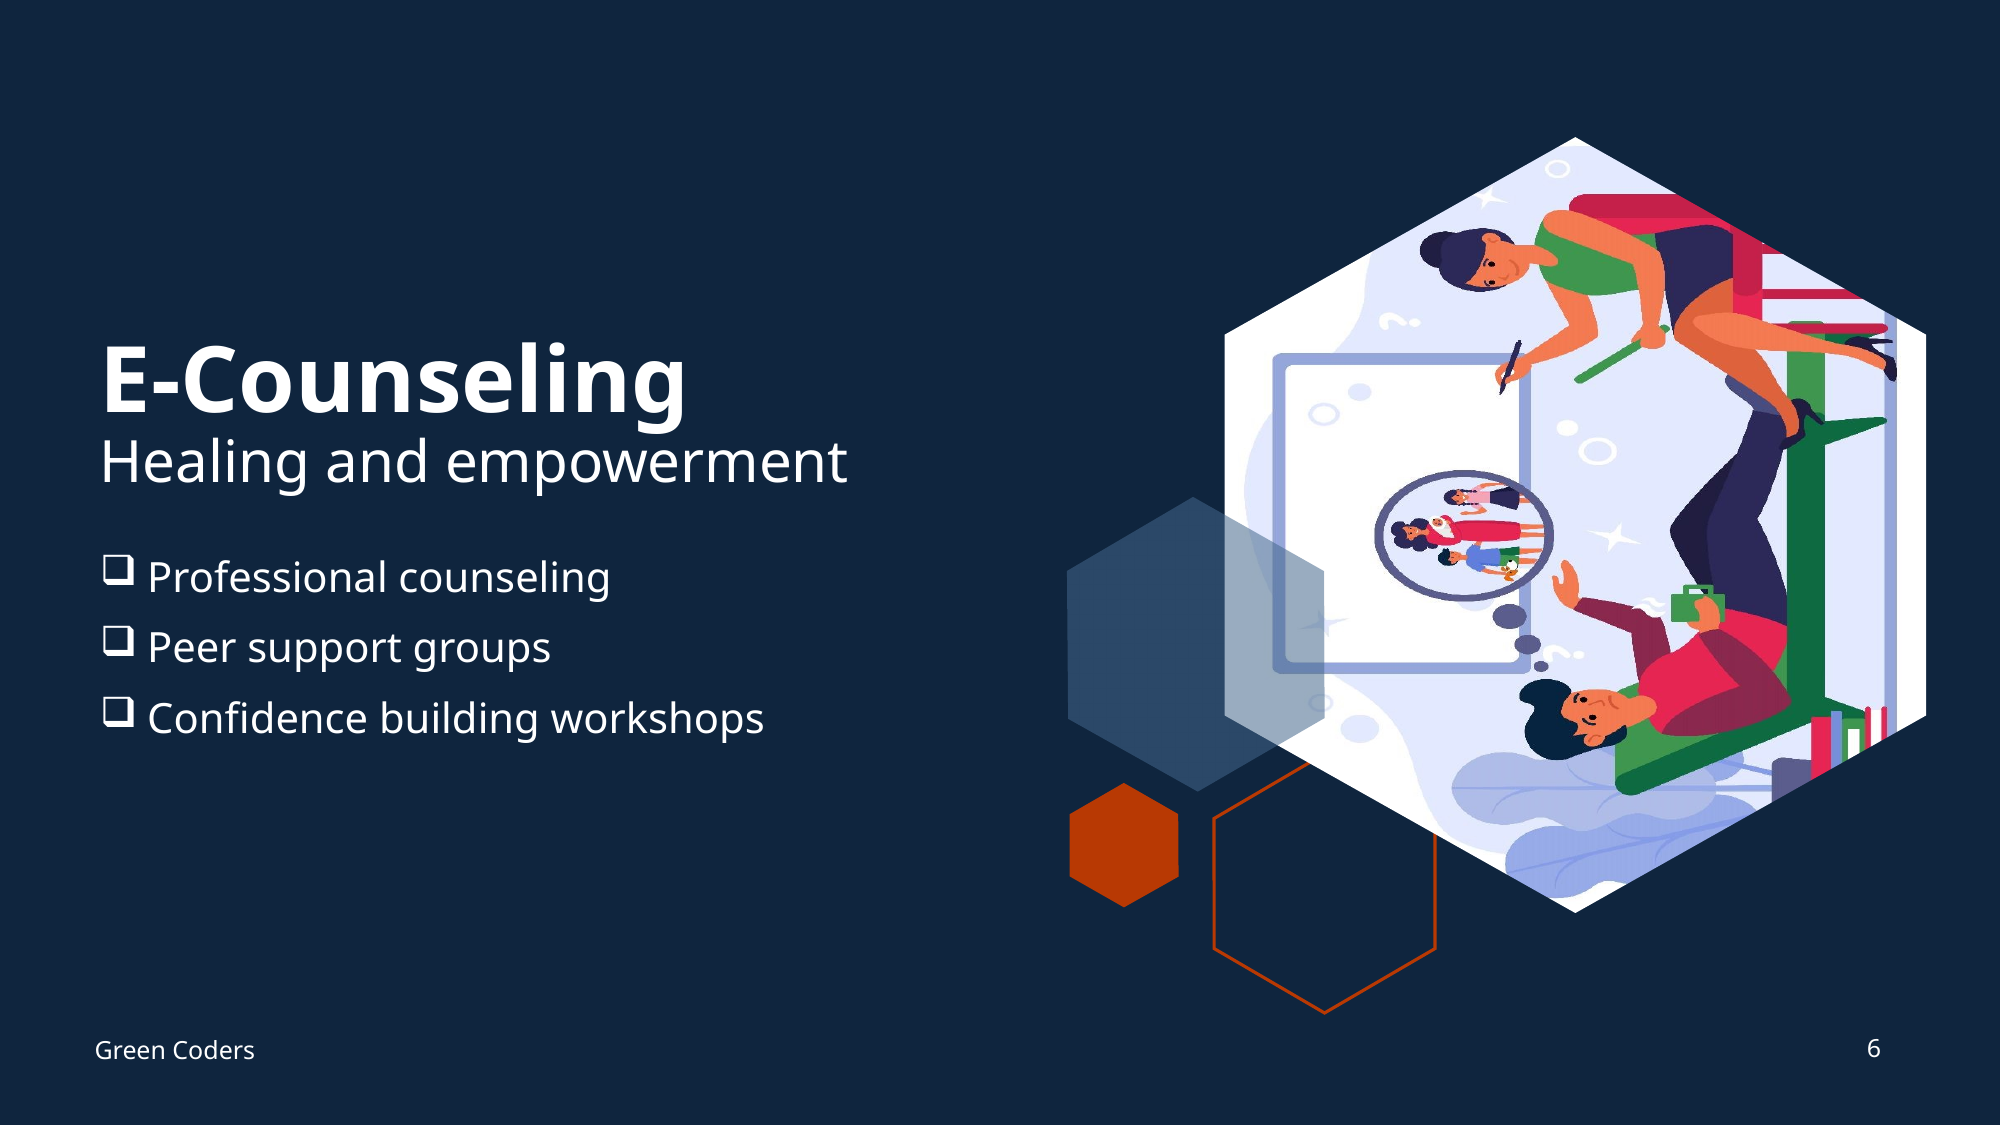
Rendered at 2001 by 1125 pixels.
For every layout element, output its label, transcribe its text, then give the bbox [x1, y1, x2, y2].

text_box [1239, 135, 1928, 915]
title E-Counseling Healing and empowerment [84, 325, 1697, 543]
list Professional counseling Peer support groups Confidence building workshops [85, 542, 899, 873]
text_box 6 [1836, 1019, 1912, 1080]
footer Green Coders [79, 1020, 755, 1080]
picture [1066, 496, 1325, 792]
